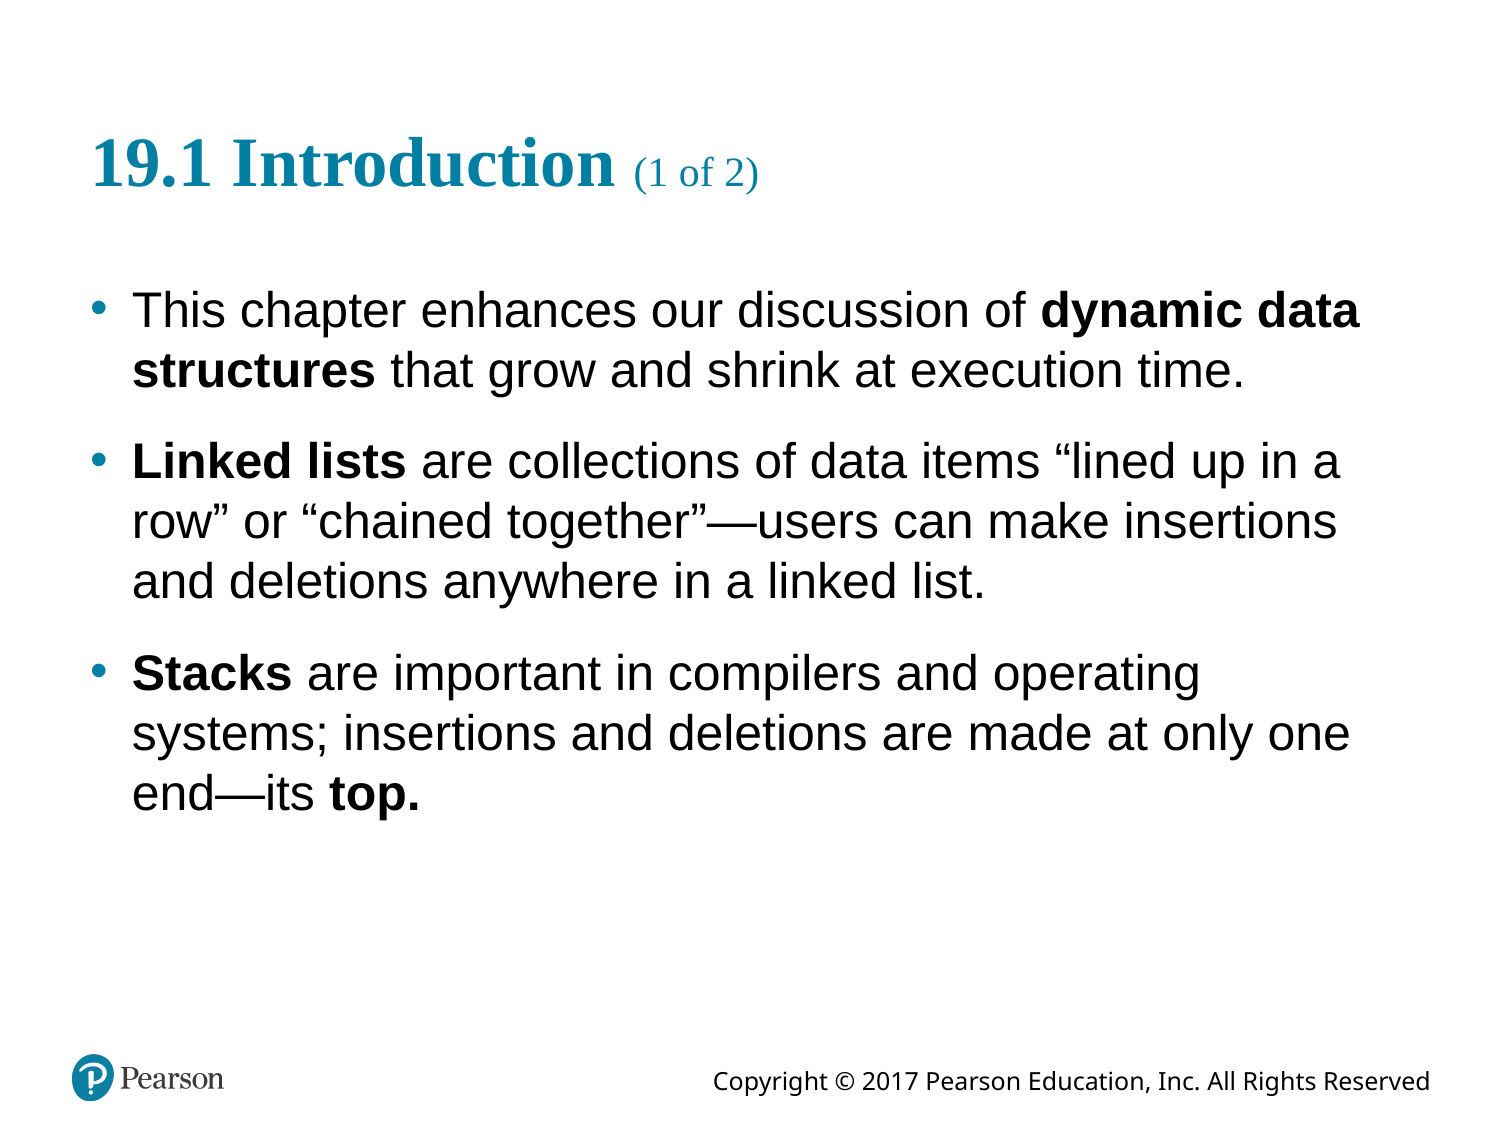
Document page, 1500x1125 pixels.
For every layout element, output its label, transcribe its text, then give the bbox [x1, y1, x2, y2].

picture [98, 1054, 224, 1101]
picture [72, 1087, 83, 1101]
picture [72, 1054, 88, 1070]
picture [80, 1063, 106, 1088]
list This chapter enhances our discussion of dynamic data structures that grow and shrink at execution time. Linked lists are collections of data items “lined up in a row” or “chained together”—users can make insertions and deletions anywhere in a linked list. Stacks are important in compilers and operating systems; insertions and deletions are made at only one end—its top. [75, 262, 1425, 1005]
title 19.1 Introduction (1 of 2) [75, 35, 1425, 216]
